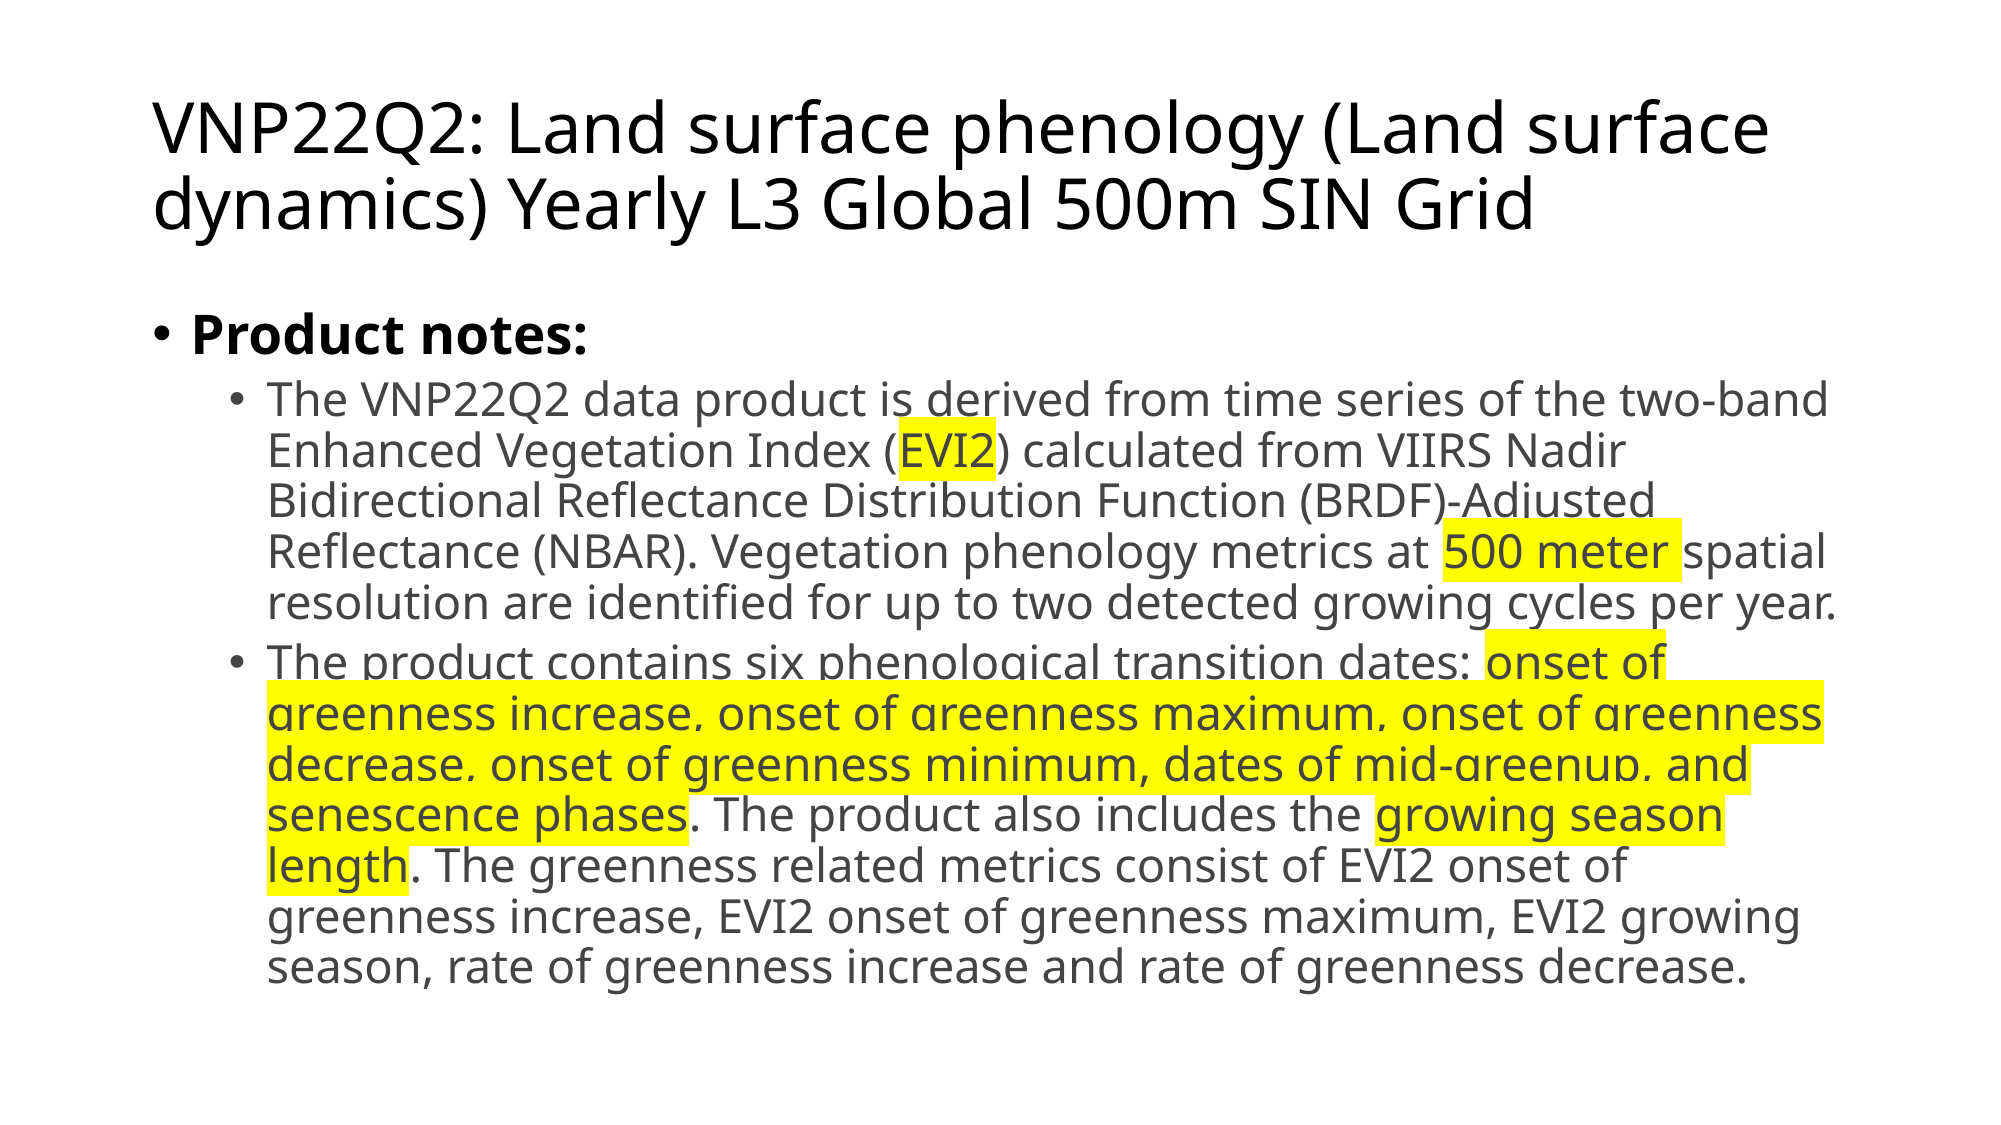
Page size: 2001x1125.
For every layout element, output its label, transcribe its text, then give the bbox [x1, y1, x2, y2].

title VNP22Q2: Land surface phenology (Land surface dynamics) Yearly L3 Global 500m SIN Grid [137, 59, 1863, 278]
list Product notes: The VNP22Q2 data product is derived from time series of the two-band Enhanced Vegetation Index (EVI2) calculated from VIIRS Nadir Bidirectional Reflectance Distribution Function (BRDF)-Adjusted Reflectance (NBAR). Vegetation phenology metrics at 500 meter spatial resolution are identified for up to two detected growing cycles per year. The product contains six phenological transition dates: onset of greenness increase, onset of greenness maximum, onset of greenness decrease, onset of greenness minimum, dates of mid-greenup, and senescence phases. The product also includes the growing season length. The greenness related metrics consist of EVI2 onset of greenness increase, EVI2 onset of greenness maximum, EVI2 growing season, rate of greenness increase and rate of greenness decrease. [137, 299, 1863, 1014]
